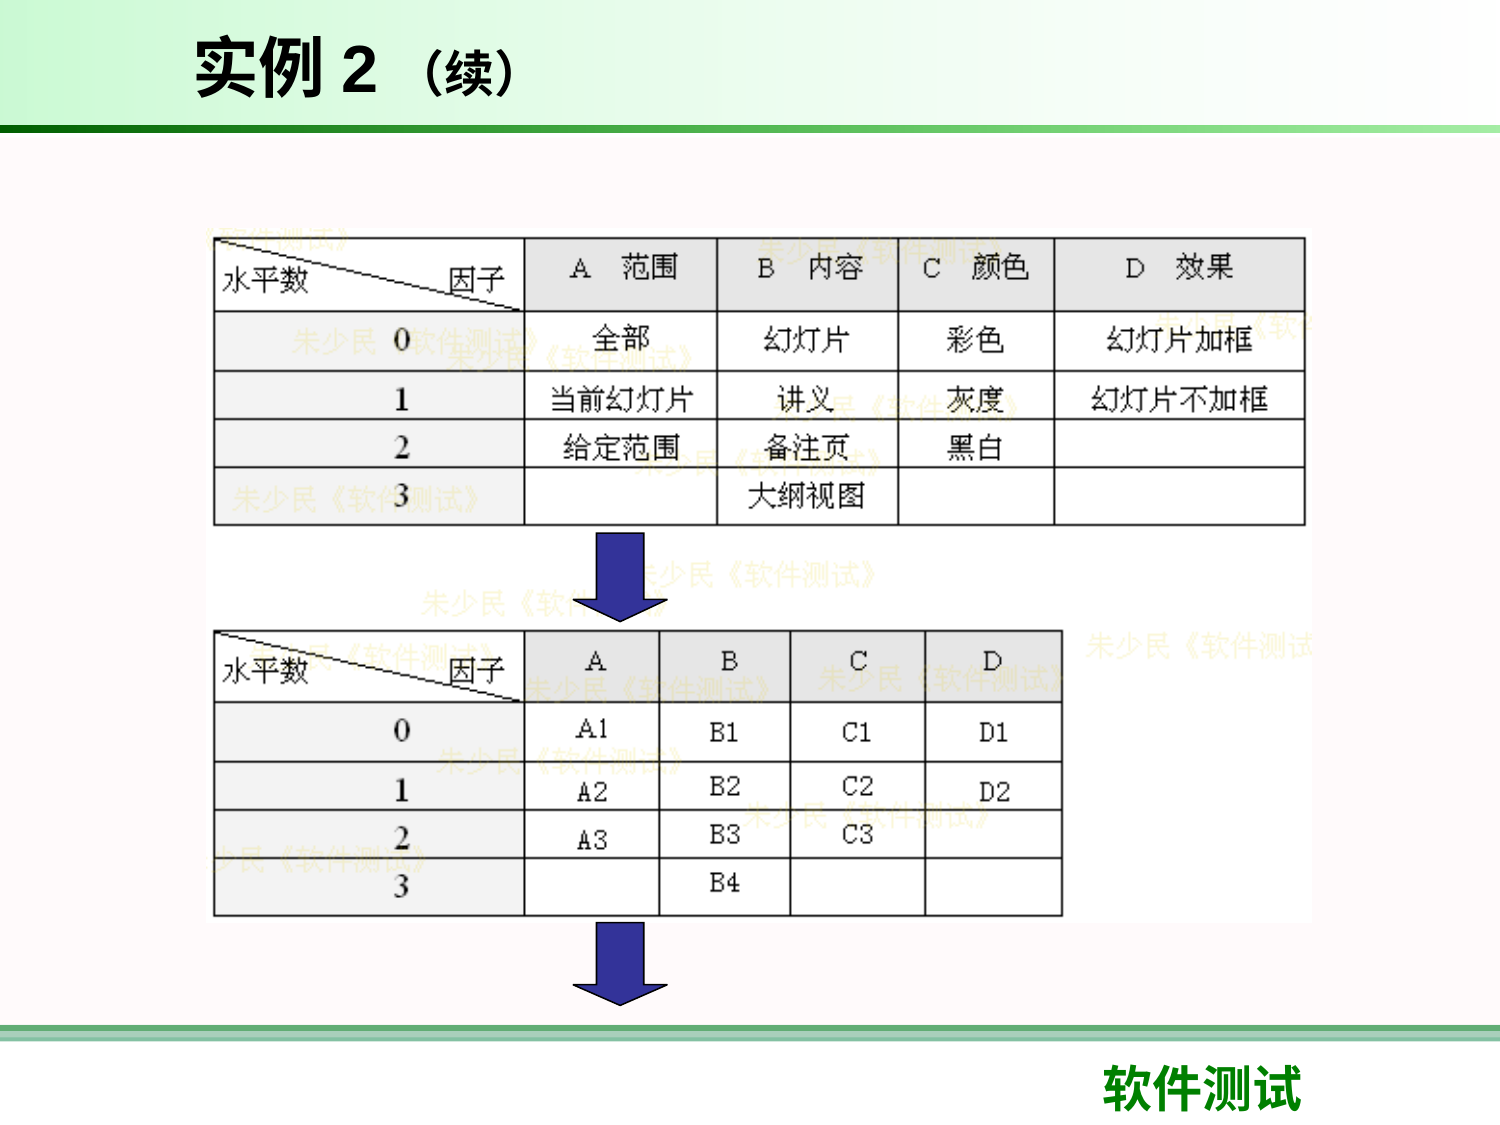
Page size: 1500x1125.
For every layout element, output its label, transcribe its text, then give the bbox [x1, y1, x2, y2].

title 实例2（续） [176, 12, 1223, 119]
text_box [572, 931, 668, 1006]
picture [206, 227, 1312, 923]
